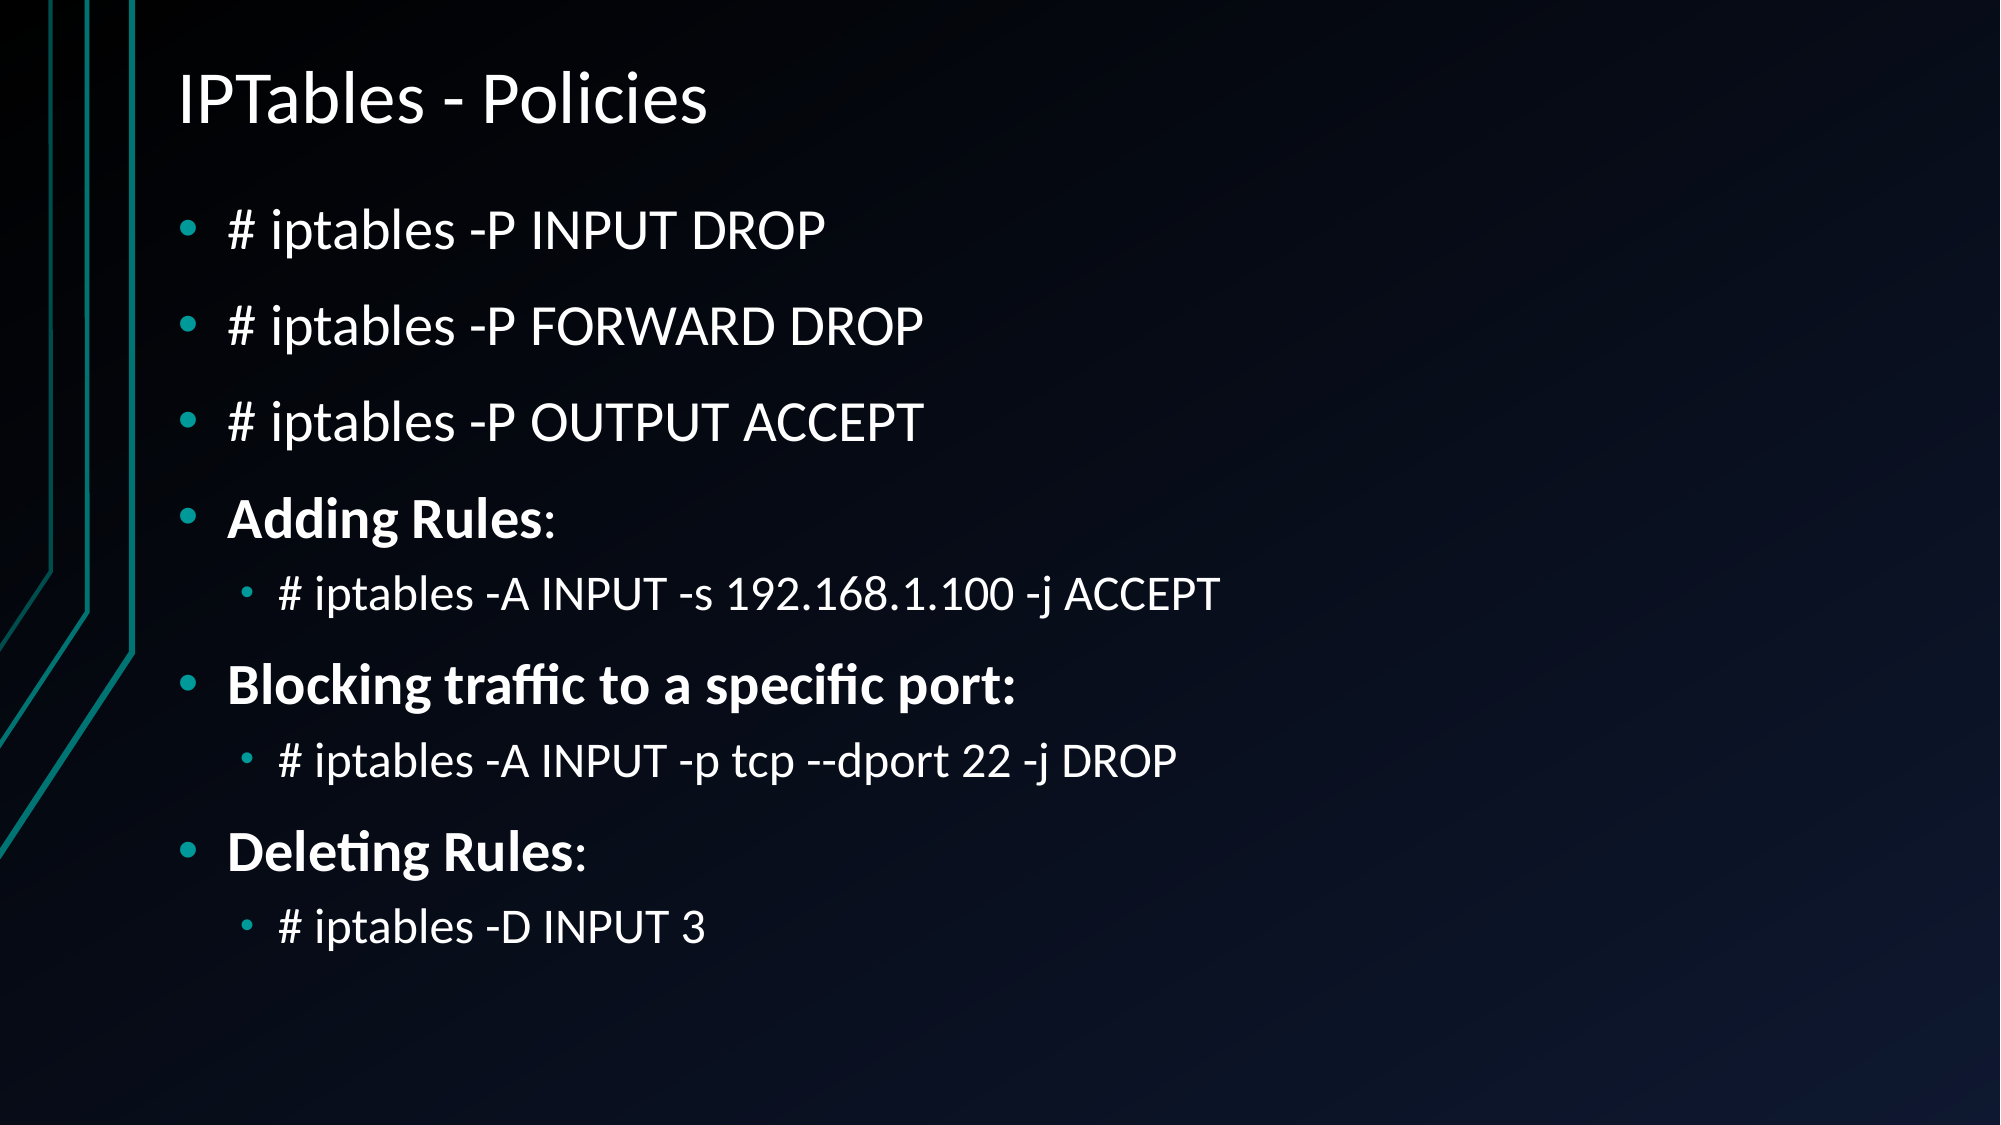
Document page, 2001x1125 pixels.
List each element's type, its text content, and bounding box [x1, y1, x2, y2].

title IPTables - Policies [157, 45, 1953, 150]
list # iptables -P INPUT DROP # iptables -P FORWARD DROP # iptables -P OUTPUT ACCEPT Adding Rules: # iptables -A INPUT -s 192.168.1.100 -j ACCEPT Blocking traffic to a specific port: # iptables -A INPUT -p tcp --dport 22 -j DROP Deleting Rules: # iptables -D INPUT 3 [157, 189, 1953, 1080]
